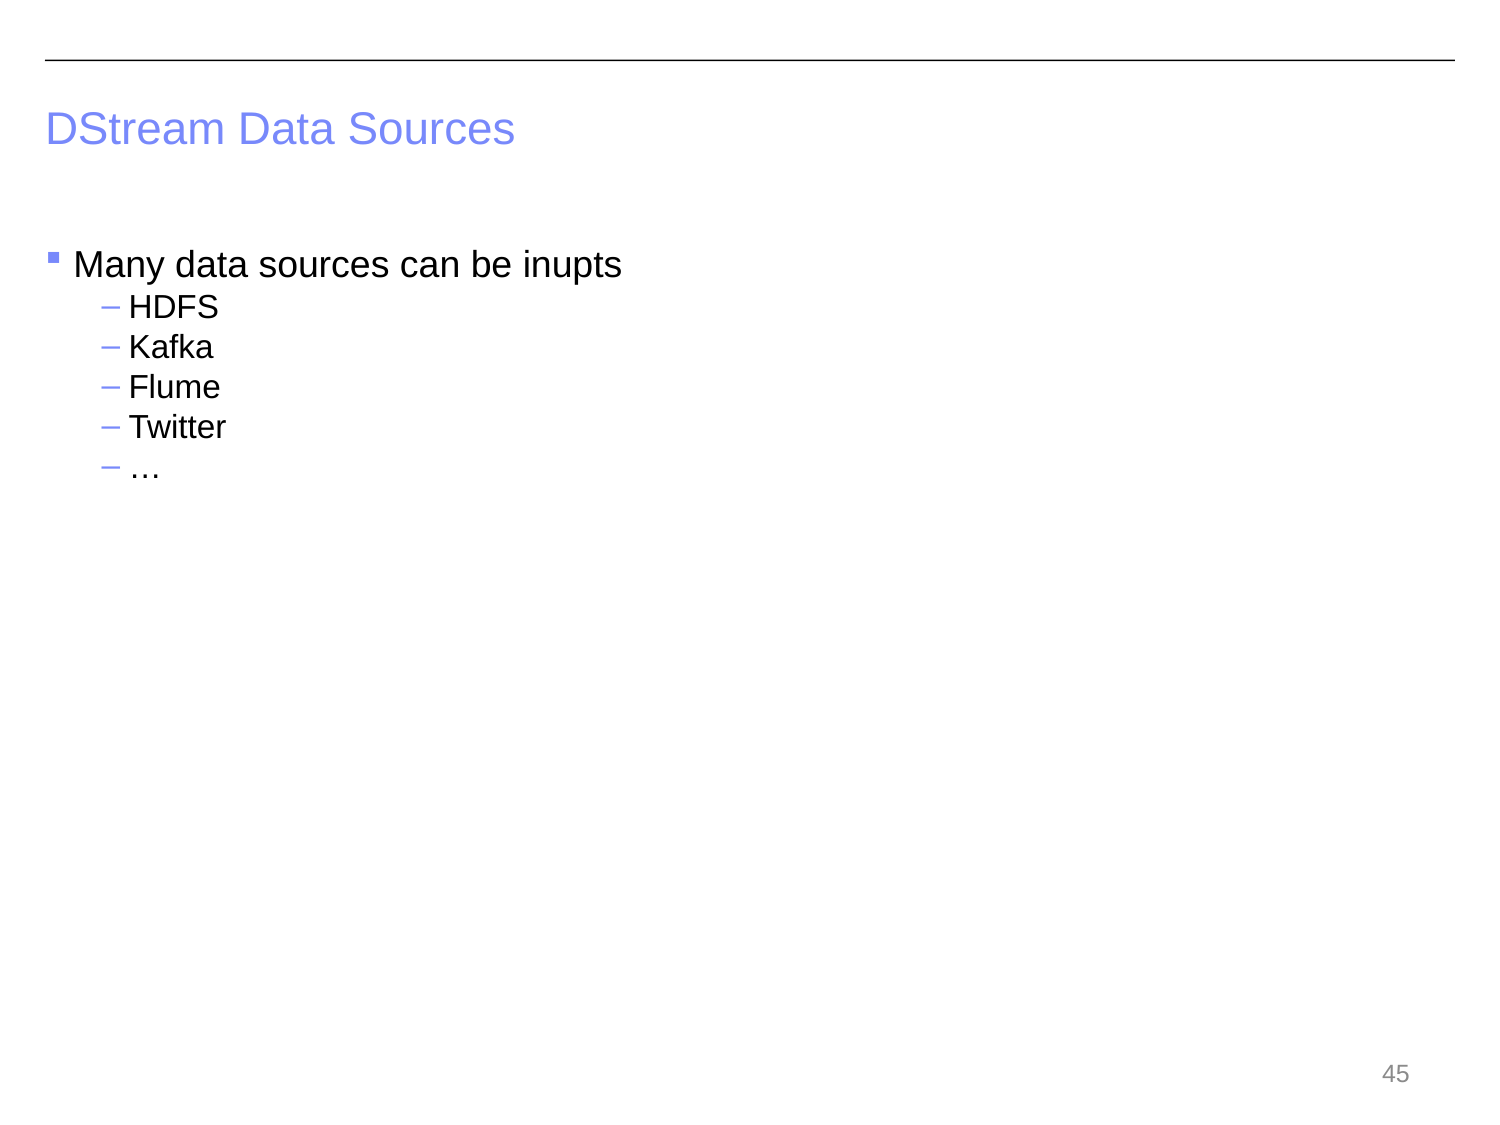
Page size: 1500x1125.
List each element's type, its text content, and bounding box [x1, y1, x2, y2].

title DStream Data Sources [29, 97, 1455, 173]
list Many data sources can be inupts HDFS Kafka Flume Twitter … [29, 232, 1455, 1043]
slide_number 45 [1074, 1042, 1425, 1103]
